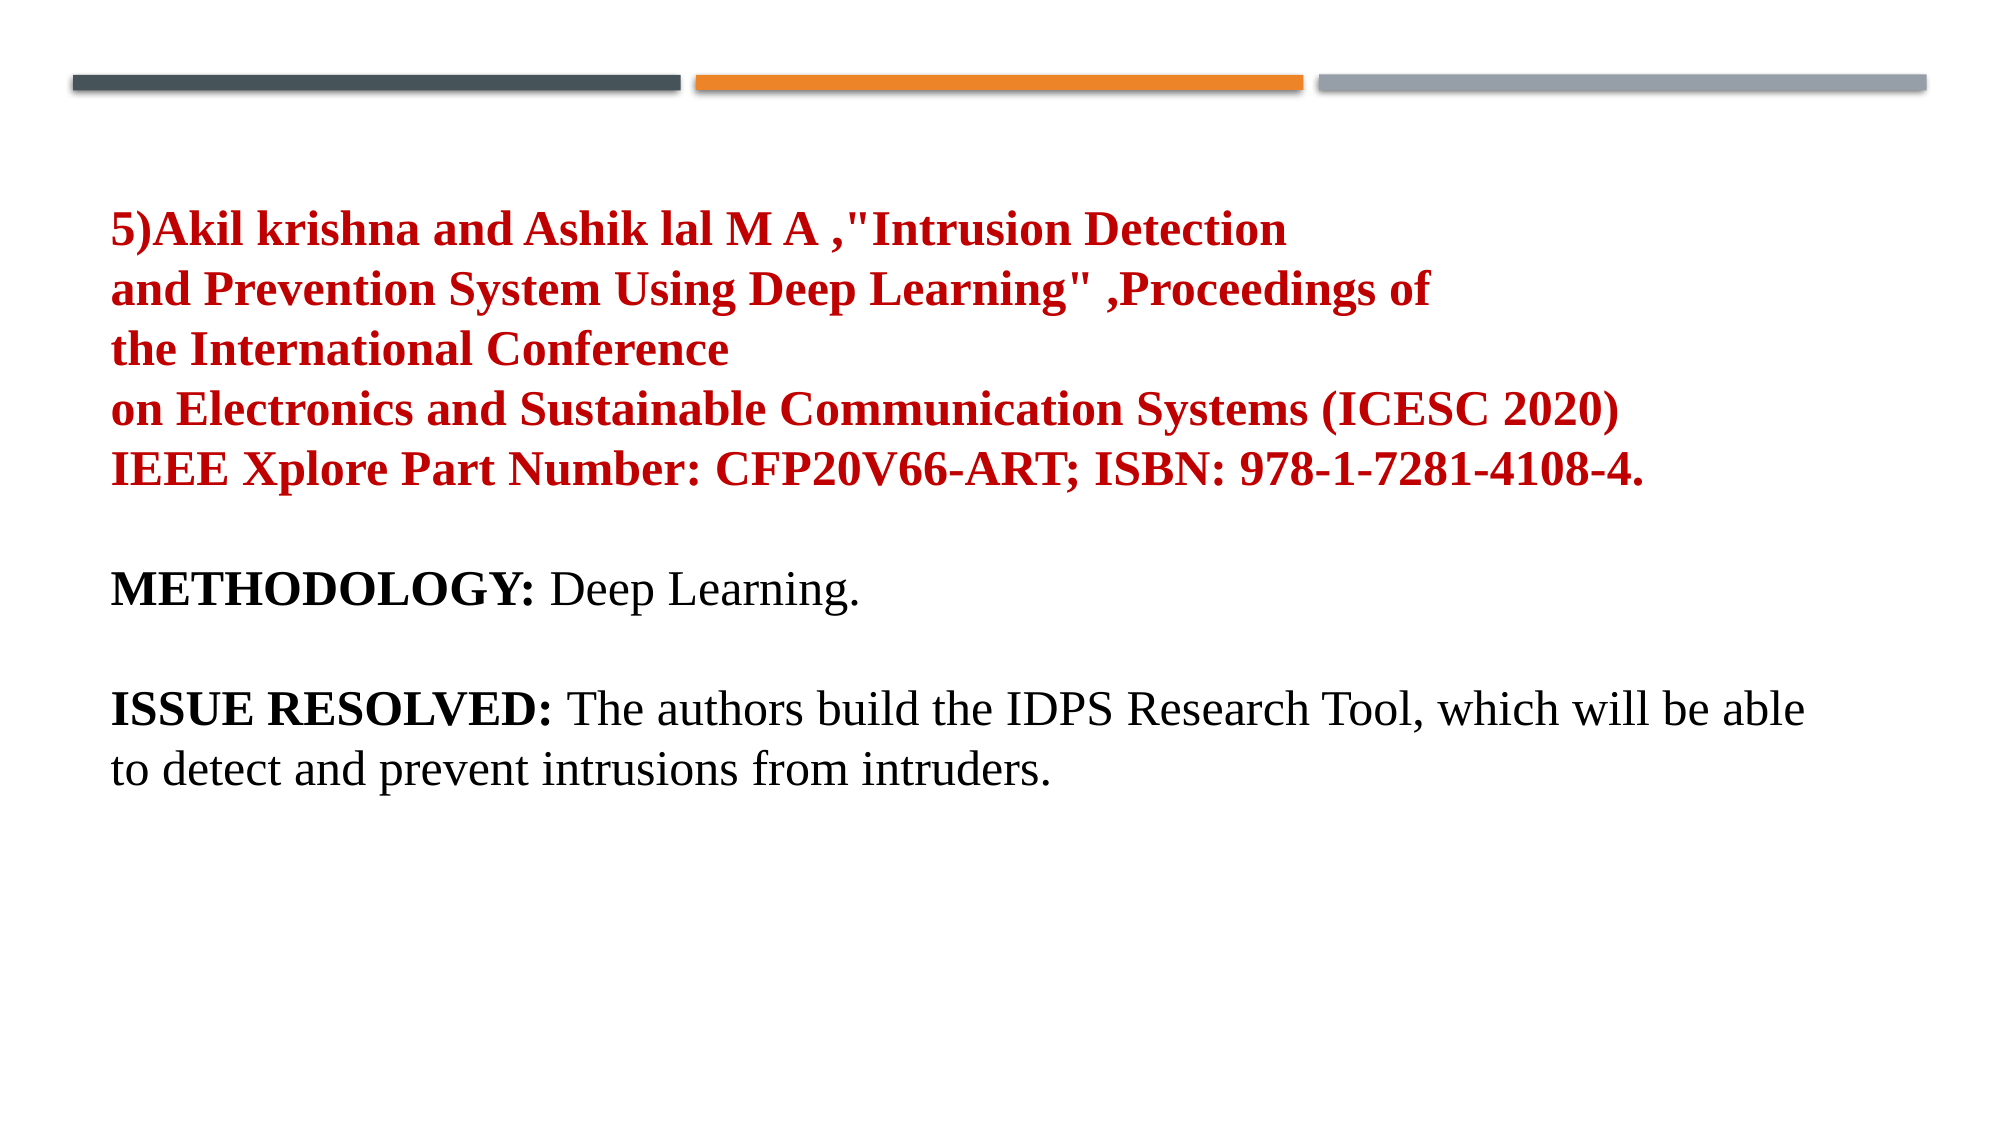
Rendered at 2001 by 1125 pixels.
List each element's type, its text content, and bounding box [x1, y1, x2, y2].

text_box 5)Akil krishna and Ashik lal M A ,"Intrusion Detection and Prevention System Using Deep Learning" ,Proceedings of the International Conference on Electronics and Sustainable Communication Systems (ICESC 2020) IEEE Xplore Part Number: CFP20V66-ART; ISBN: 978-1-7281-4108-4. METHODOLOGY: Deep Learning. ISSUE RESOLVED: The authors build the IDPS Research Tool, which will be able to detect and prevent intrusions from intruders. [95, 187, 1867, 863]
